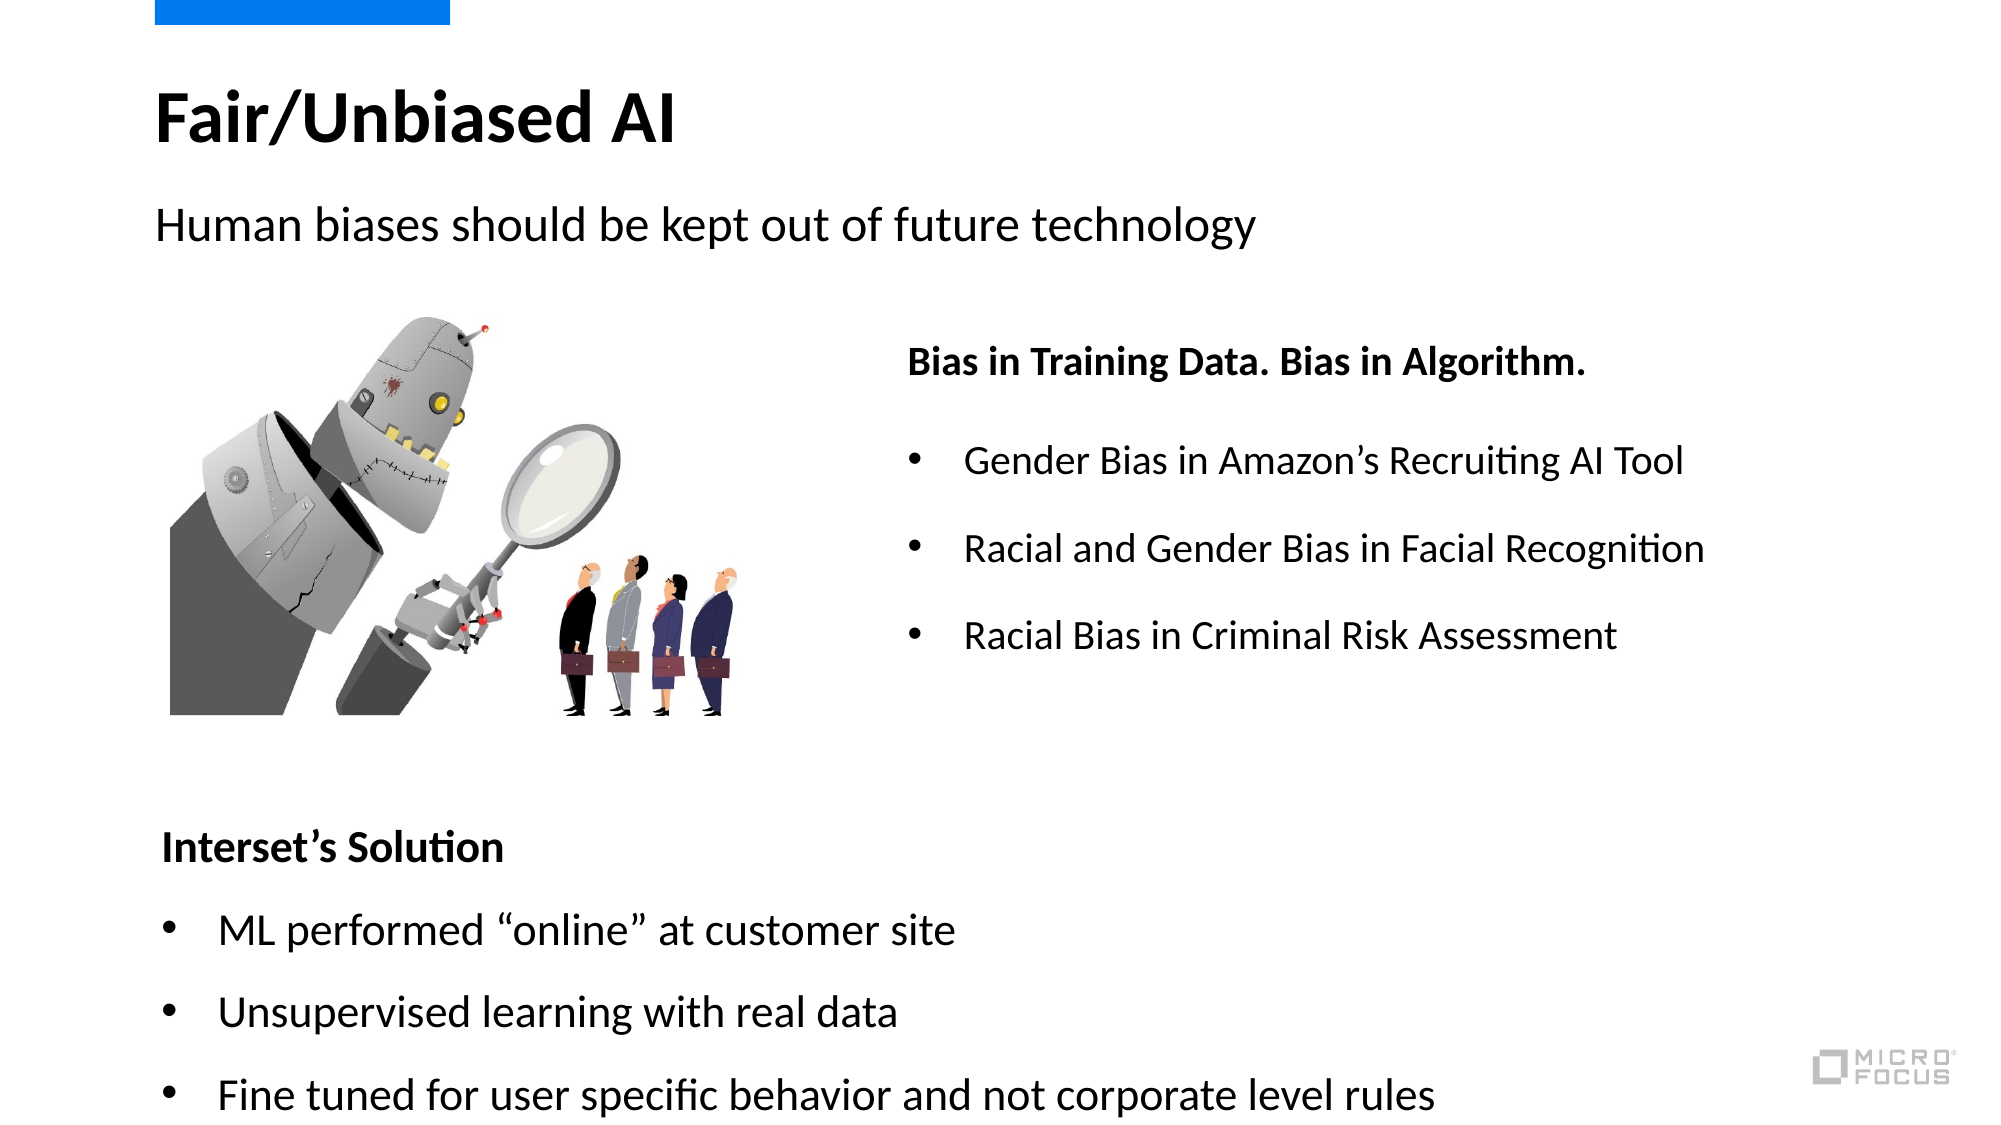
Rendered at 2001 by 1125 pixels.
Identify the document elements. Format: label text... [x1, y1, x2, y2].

title Fair/Unbiased AI [155, 70, 1847, 166]
text_box Human biases should be kept out of future technology [155, 191, 1500, 274]
text_box Interset’s Solution ML performed “online” at customer site Unsupervised learning with real data Fine tuned for user specific behavior and not corporate level rules [161, 789, 1806, 1125]
text_box Bias in Training Data. Bias in Algorithm. [907, 333, 1799, 413]
text_box Gender Bias in Amazon’s Recruiting AI Tool Racial and Gender Bias in Facial Recognition Racial Bias in Criminal Risk Assessment [907, 432, 1781, 593]
picture [170, 317, 737, 716]
